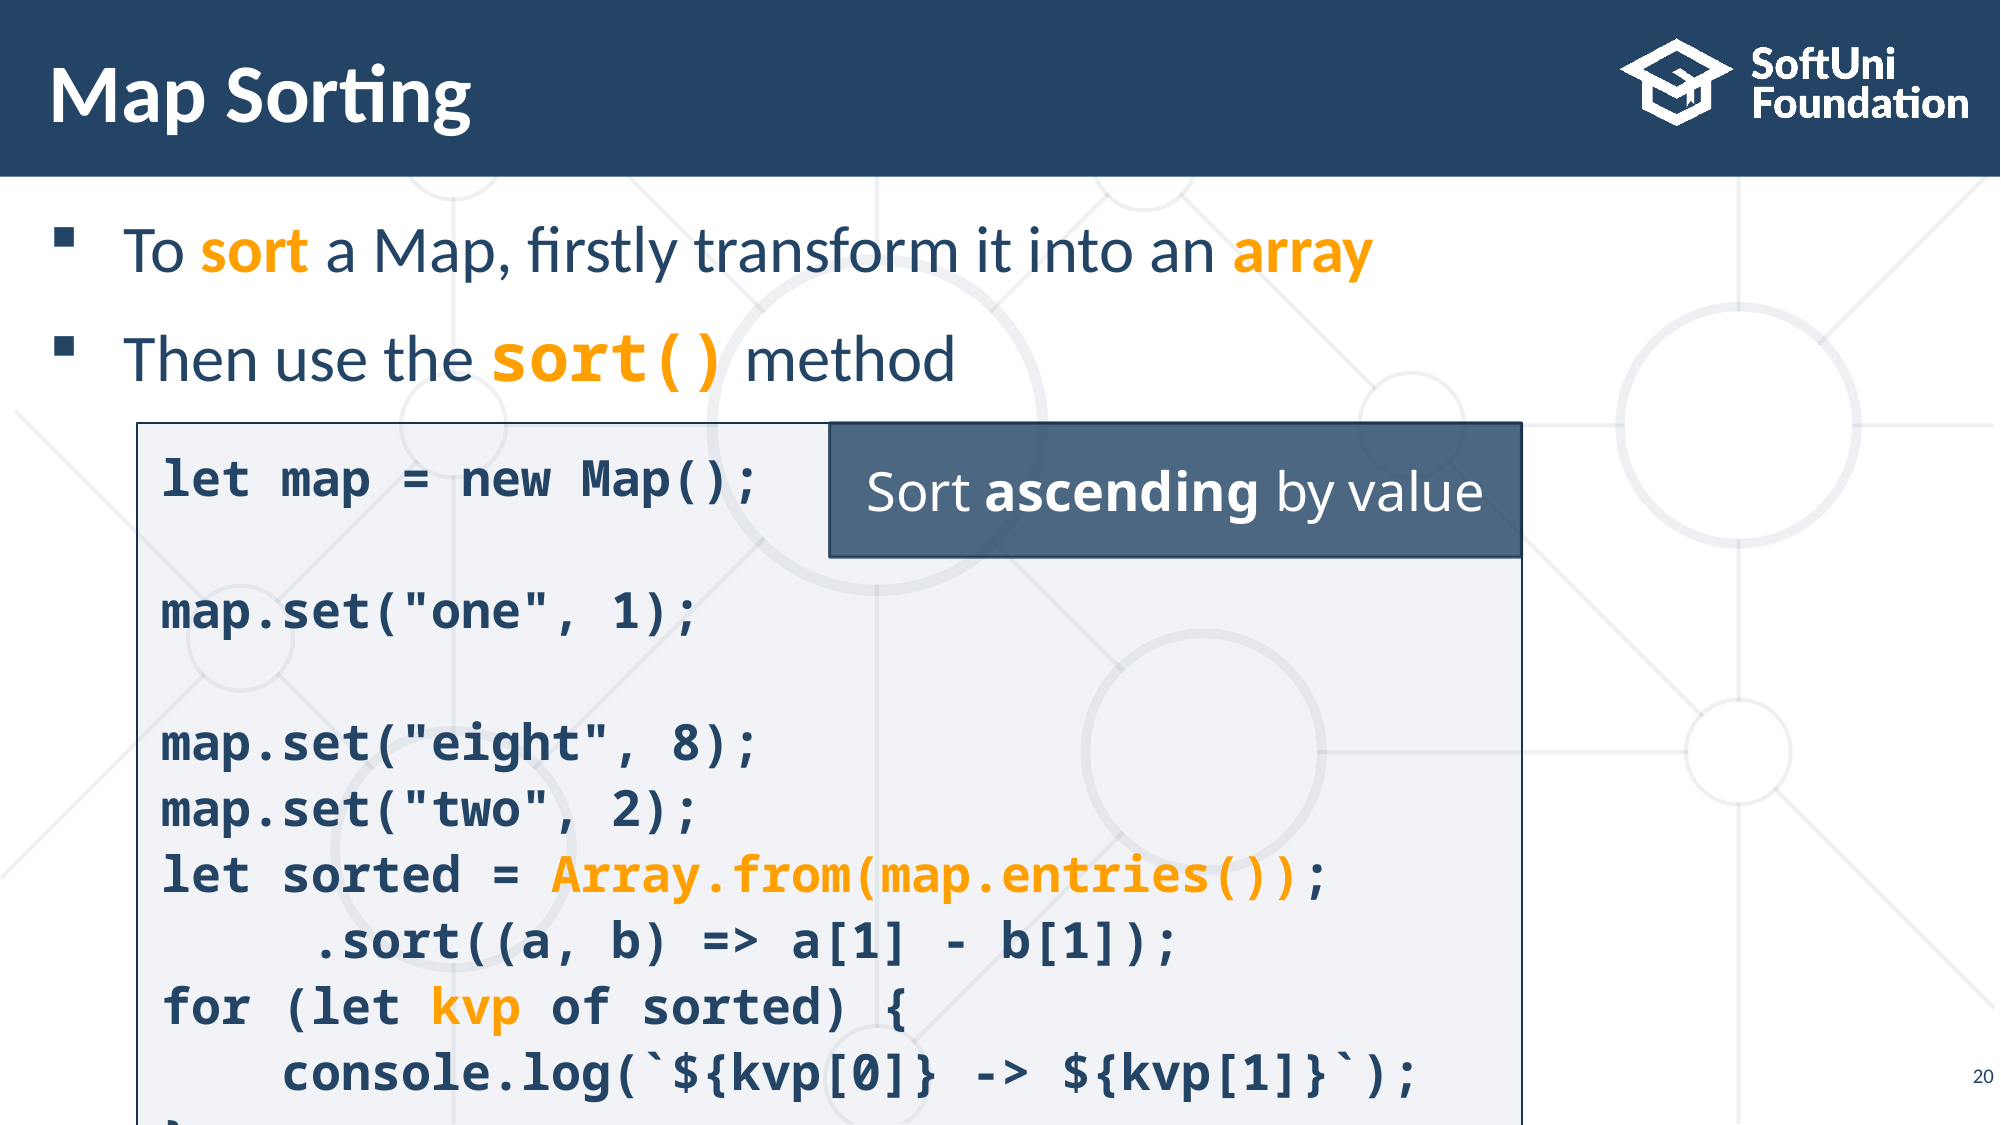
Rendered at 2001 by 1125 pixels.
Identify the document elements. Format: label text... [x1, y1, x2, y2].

text_box Sort ascending by value [828, 421, 1524, 559]
title Map Sorting [31, 16, 1591, 162]
list To sort a Map, firstly transform it into an array Then use the sort() method [31, 195, 1984, 1100]
picture [1619, 38, 1968, 126]
slide_number 20 [1929, 1049, 2000, 1100]
text_box let map = new Map(); map.set("one", 1); map.set("eight", 8); map.set("two", 2); let sorted = Array.from(map.entries()); .sort((a, b) => a[1] - b[1]); for (let kvp of sorted) { console.log(`${kvp[0]} -> ${kvp[1]}`); } [137, 423, 1522, 1125]
